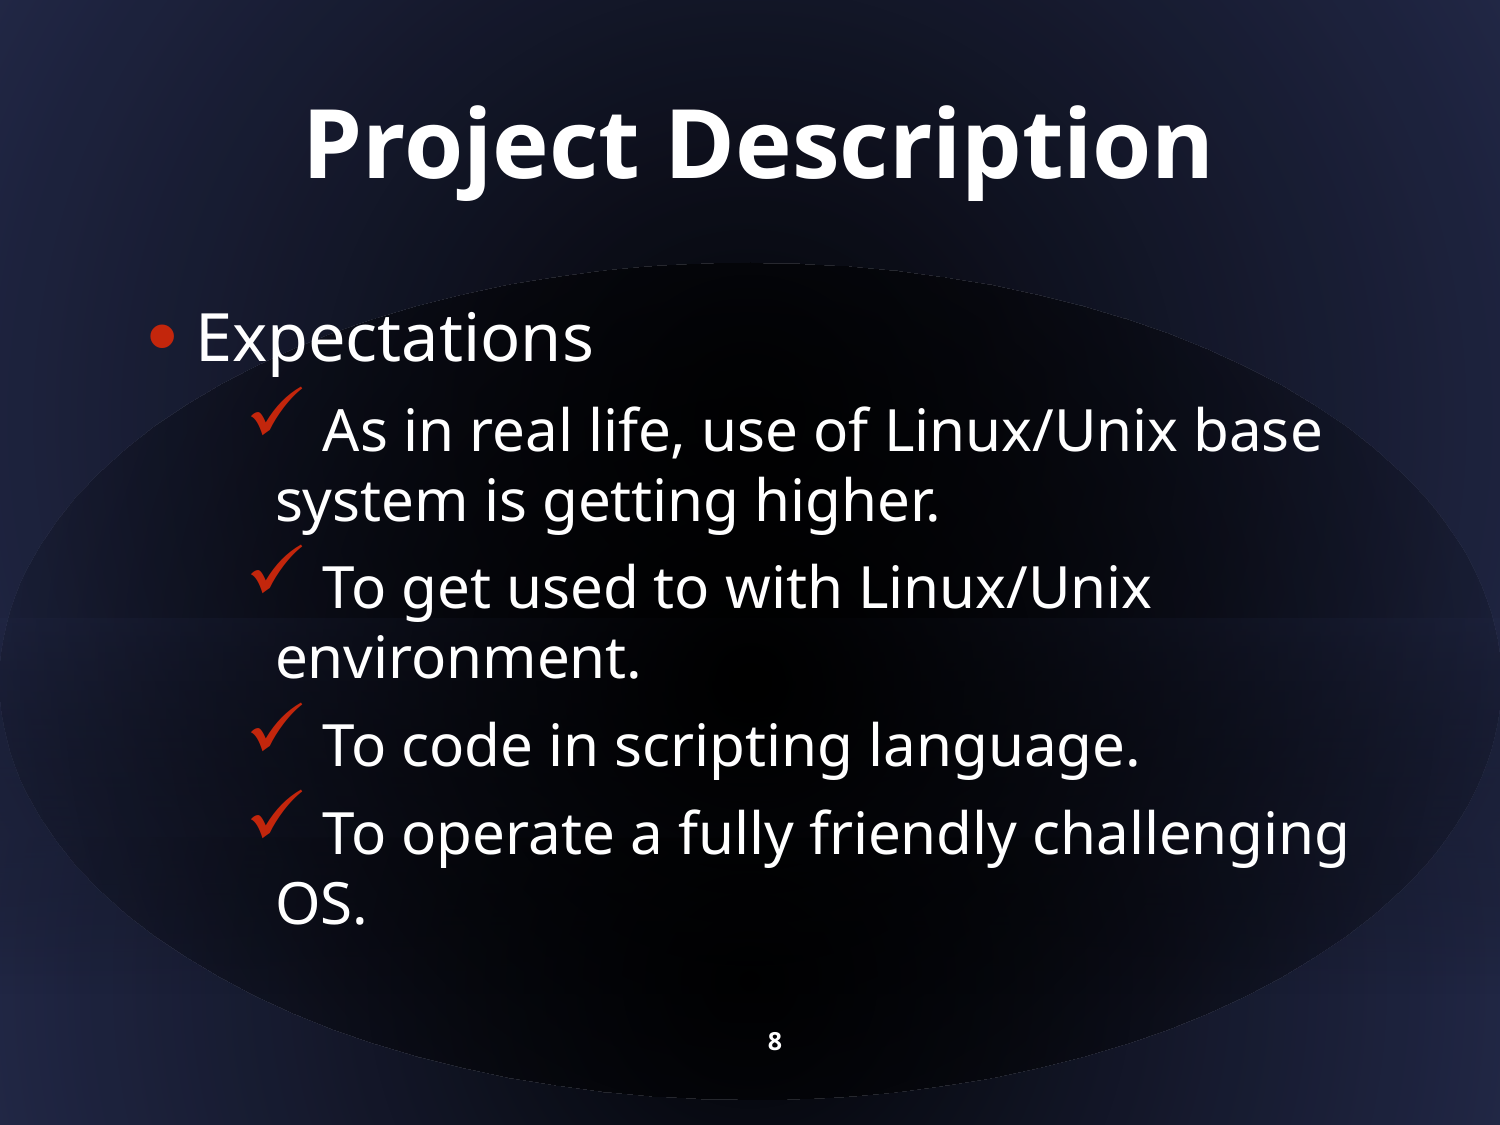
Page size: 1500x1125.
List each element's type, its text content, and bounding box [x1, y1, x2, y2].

list Expectations As in real life, use of Linux/Unix base system is getting higher. To get used to with Linux/Unix environment. To code in scripting language. To operate a fully friendly challenging OS. [125, 287, 1450, 975]
slide_number 8 [624, 1012, 925, 1073]
title Project Description [225, 75, 1294, 263]
